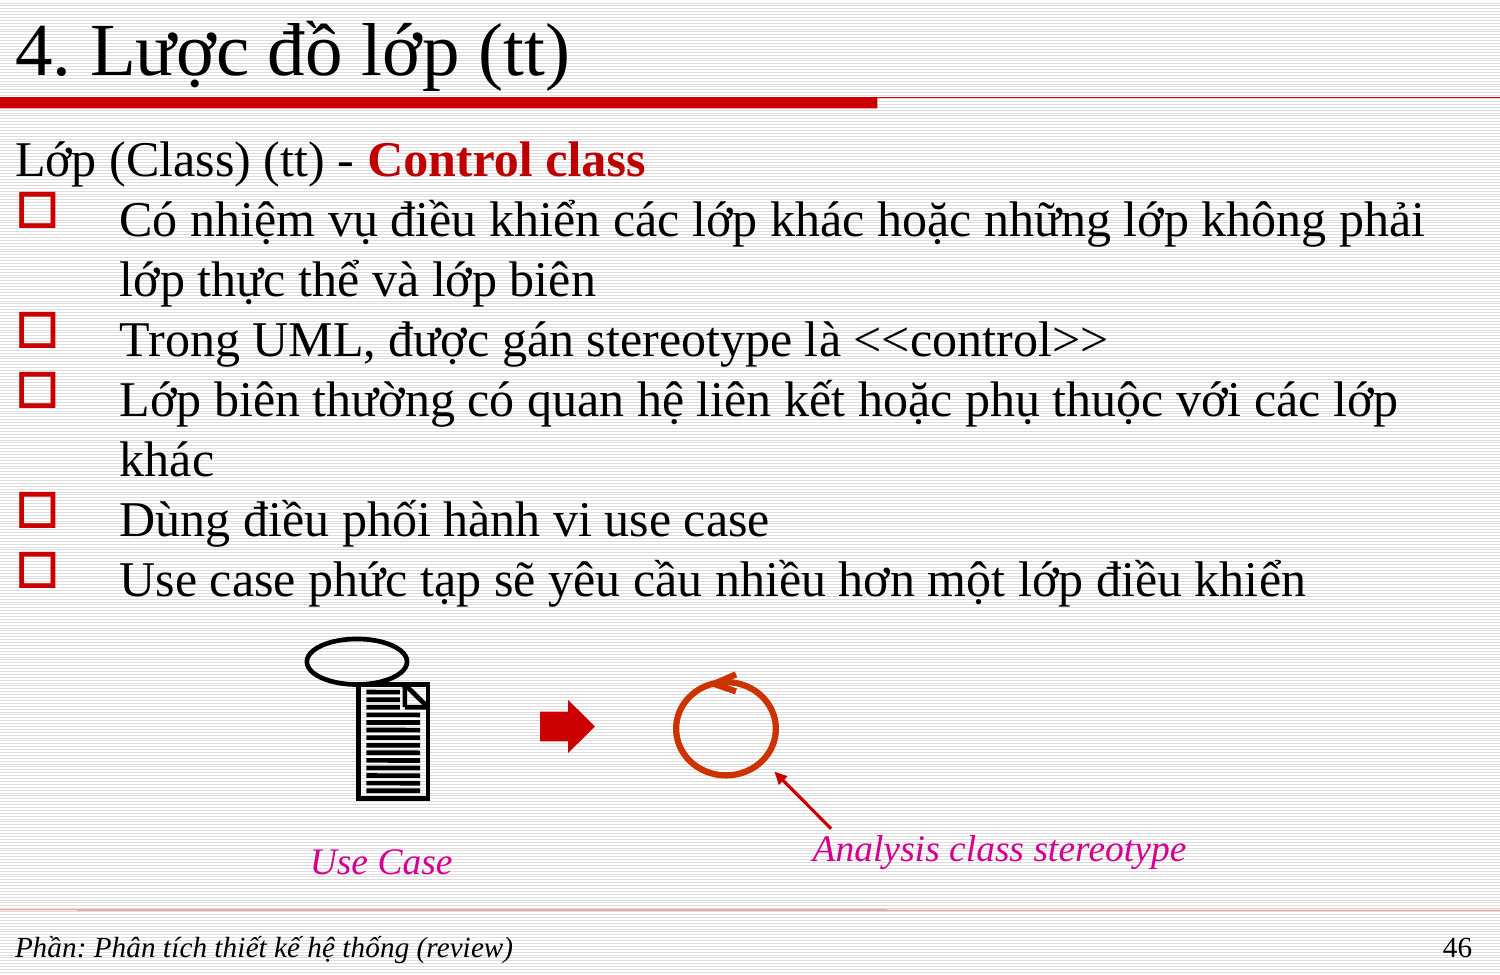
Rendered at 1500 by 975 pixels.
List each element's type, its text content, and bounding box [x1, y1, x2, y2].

slide_number 46 [1337, 920, 1488, 967]
footer Phần: Phân tích thiết kế hệ thống (review) [0, 920, 1225, 965]
title 4. Lược đồ lớp (tt) [0, 10, 1500, 98]
list Lớp (Class) (tt) - Control class Có nhiệm vụ điều khiển các lớp khác hoặc những lớp không phải lớp thực thể và lớp biên Trong UML, được gán stereotype là <<control>> Lớp biên thường có quan hệ liên kết hoặc phụ thuộc với các lớp khác Dùng điều phối hành vi use case Use case phức tạp sẽ yêu cầu nhiều hơn một lớp điều khiển [0, 119, 1500, 900]
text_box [288, 638, 1257, 903]
